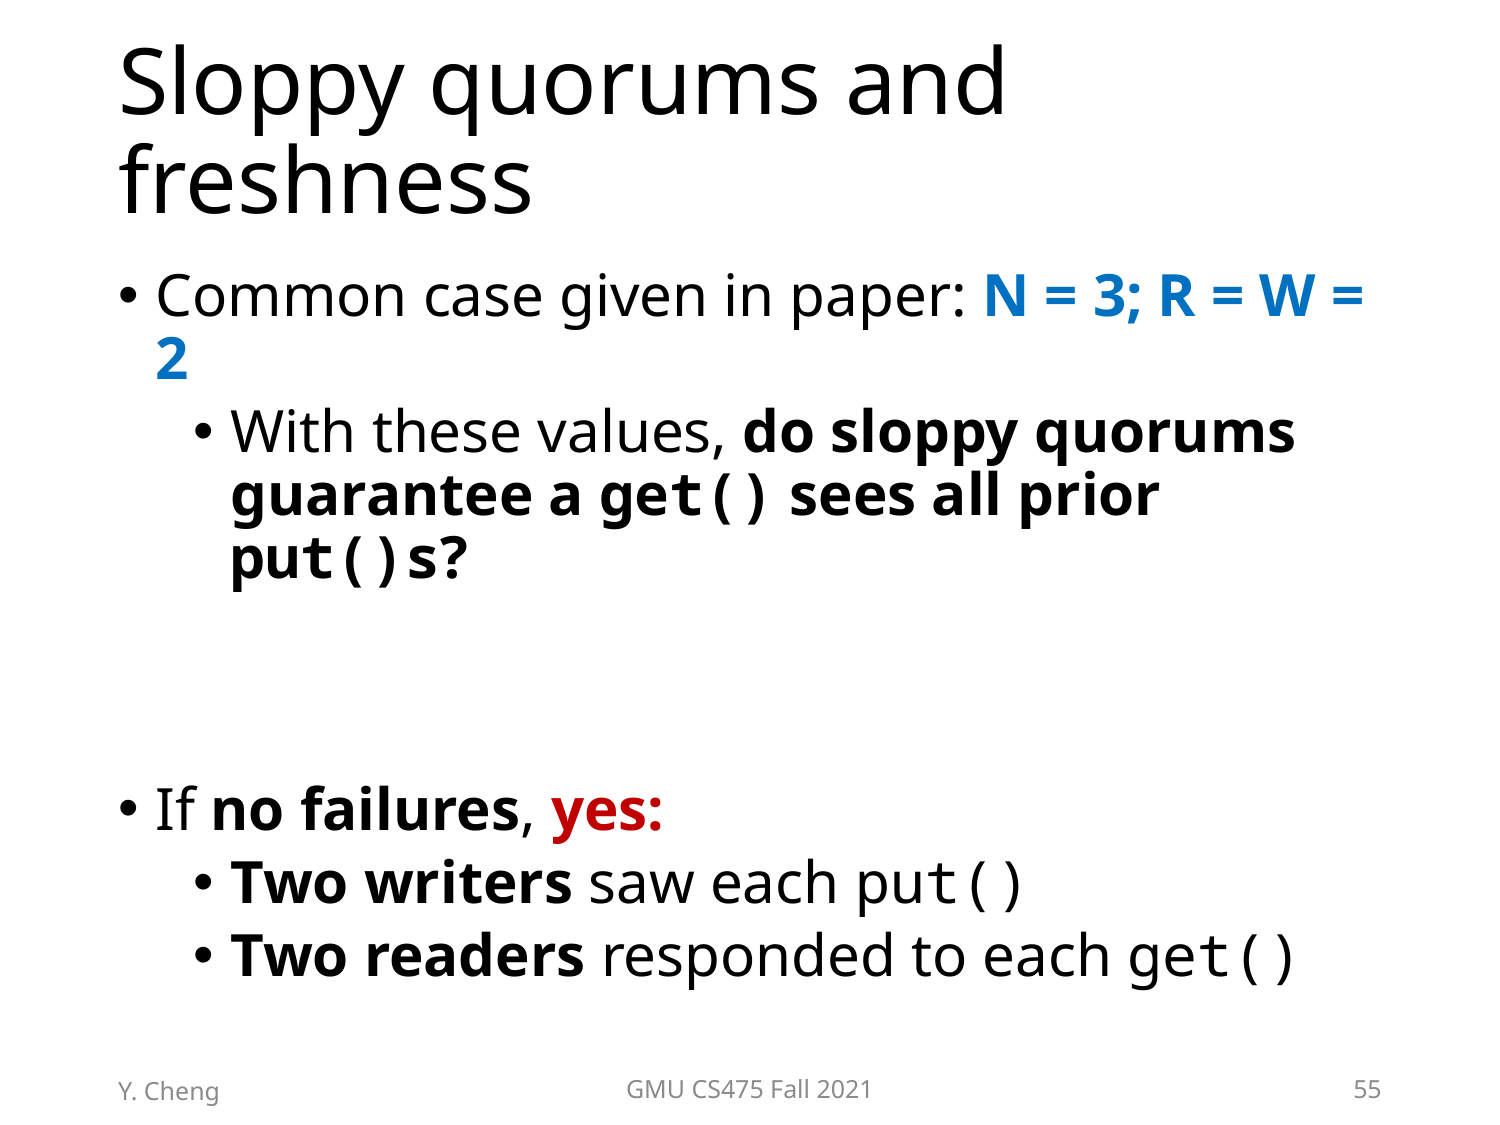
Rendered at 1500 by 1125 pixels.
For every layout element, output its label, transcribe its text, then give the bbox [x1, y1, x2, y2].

slide_number Y. Cheng [103, 1060, 441, 1121]
list Common case given in paper: N = 3; R = W = 2 With these values, do sloppy quorums guarantee a get() sees all prior put()s? If no failures, yes: Two writers saw each put() Two readers responded to each get() [103, 258, 1397, 1045]
title Sloppy quorums and freshness [103, 25, 1397, 243]
footer GMU CS475 Fall 2021 [496, 1060, 1004, 1121]
slide_number 55 [1059, 1060, 1397, 1121]
